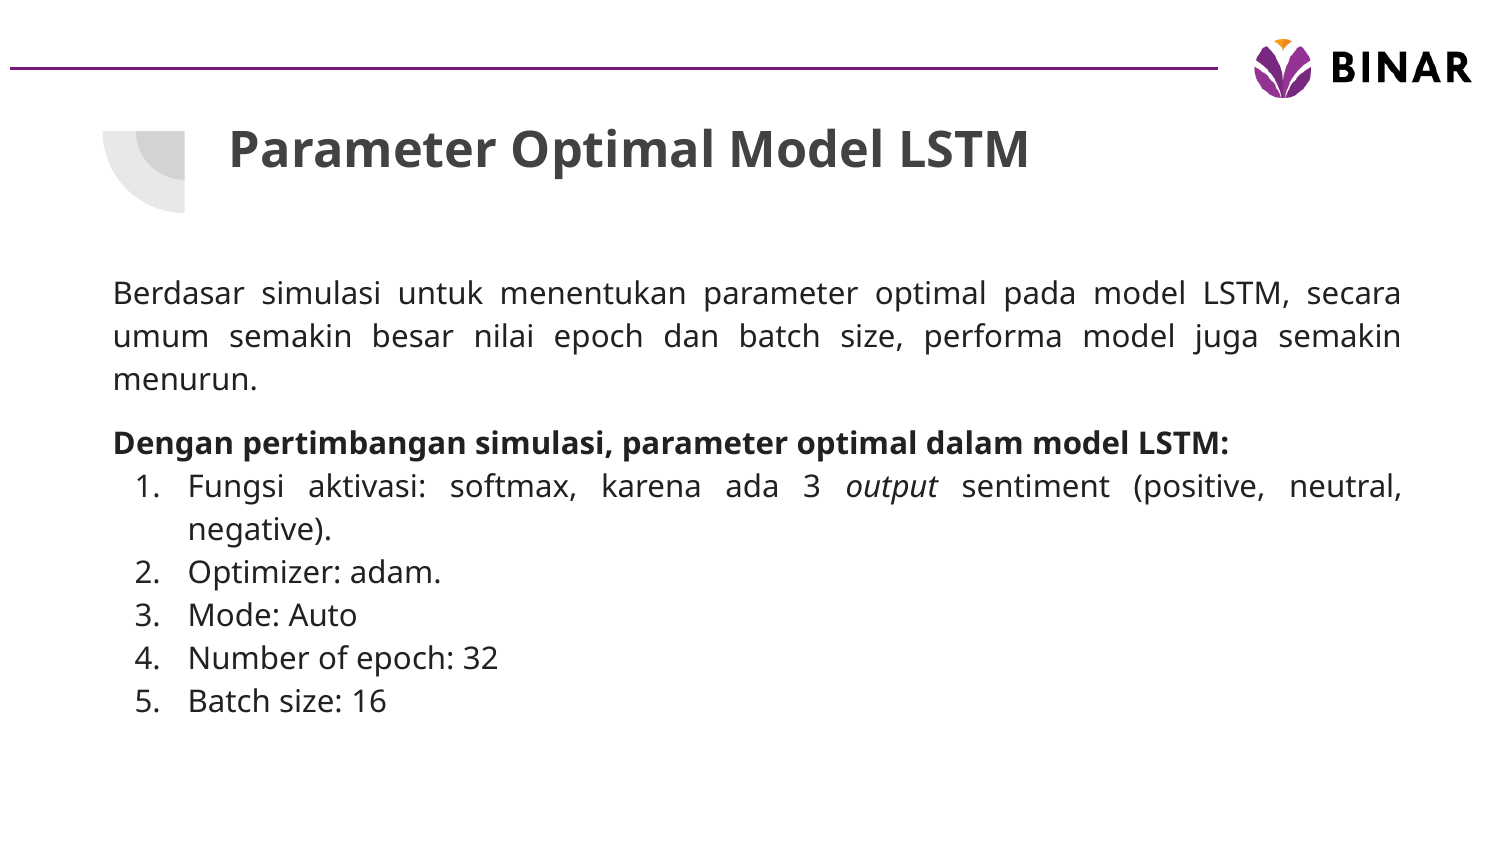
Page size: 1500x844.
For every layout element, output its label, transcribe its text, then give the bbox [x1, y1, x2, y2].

picture [1254, 39, 1472, 98]
text_box Berdasar simulasi untuk menentukan parameter optimal pada model LSTM, secara umum semakin besar nilai epoch dan batch size, performa model juga semakin menurun. [97, 260, 1419, 336]
title Parameter Optimal Model LSTM [213, 98, 1368, 260]
text_box Dengan pertimbangan simulasi, parameter optimal dalam model LSTM: Fungsi aktivasi: softmax, karena ada 3 output sentiment (positive, neutral, negative). Optimizer: adam. Mode: Auto Number of epoch: 32 Batch size: 16 [97, 410, 1419, 691]
